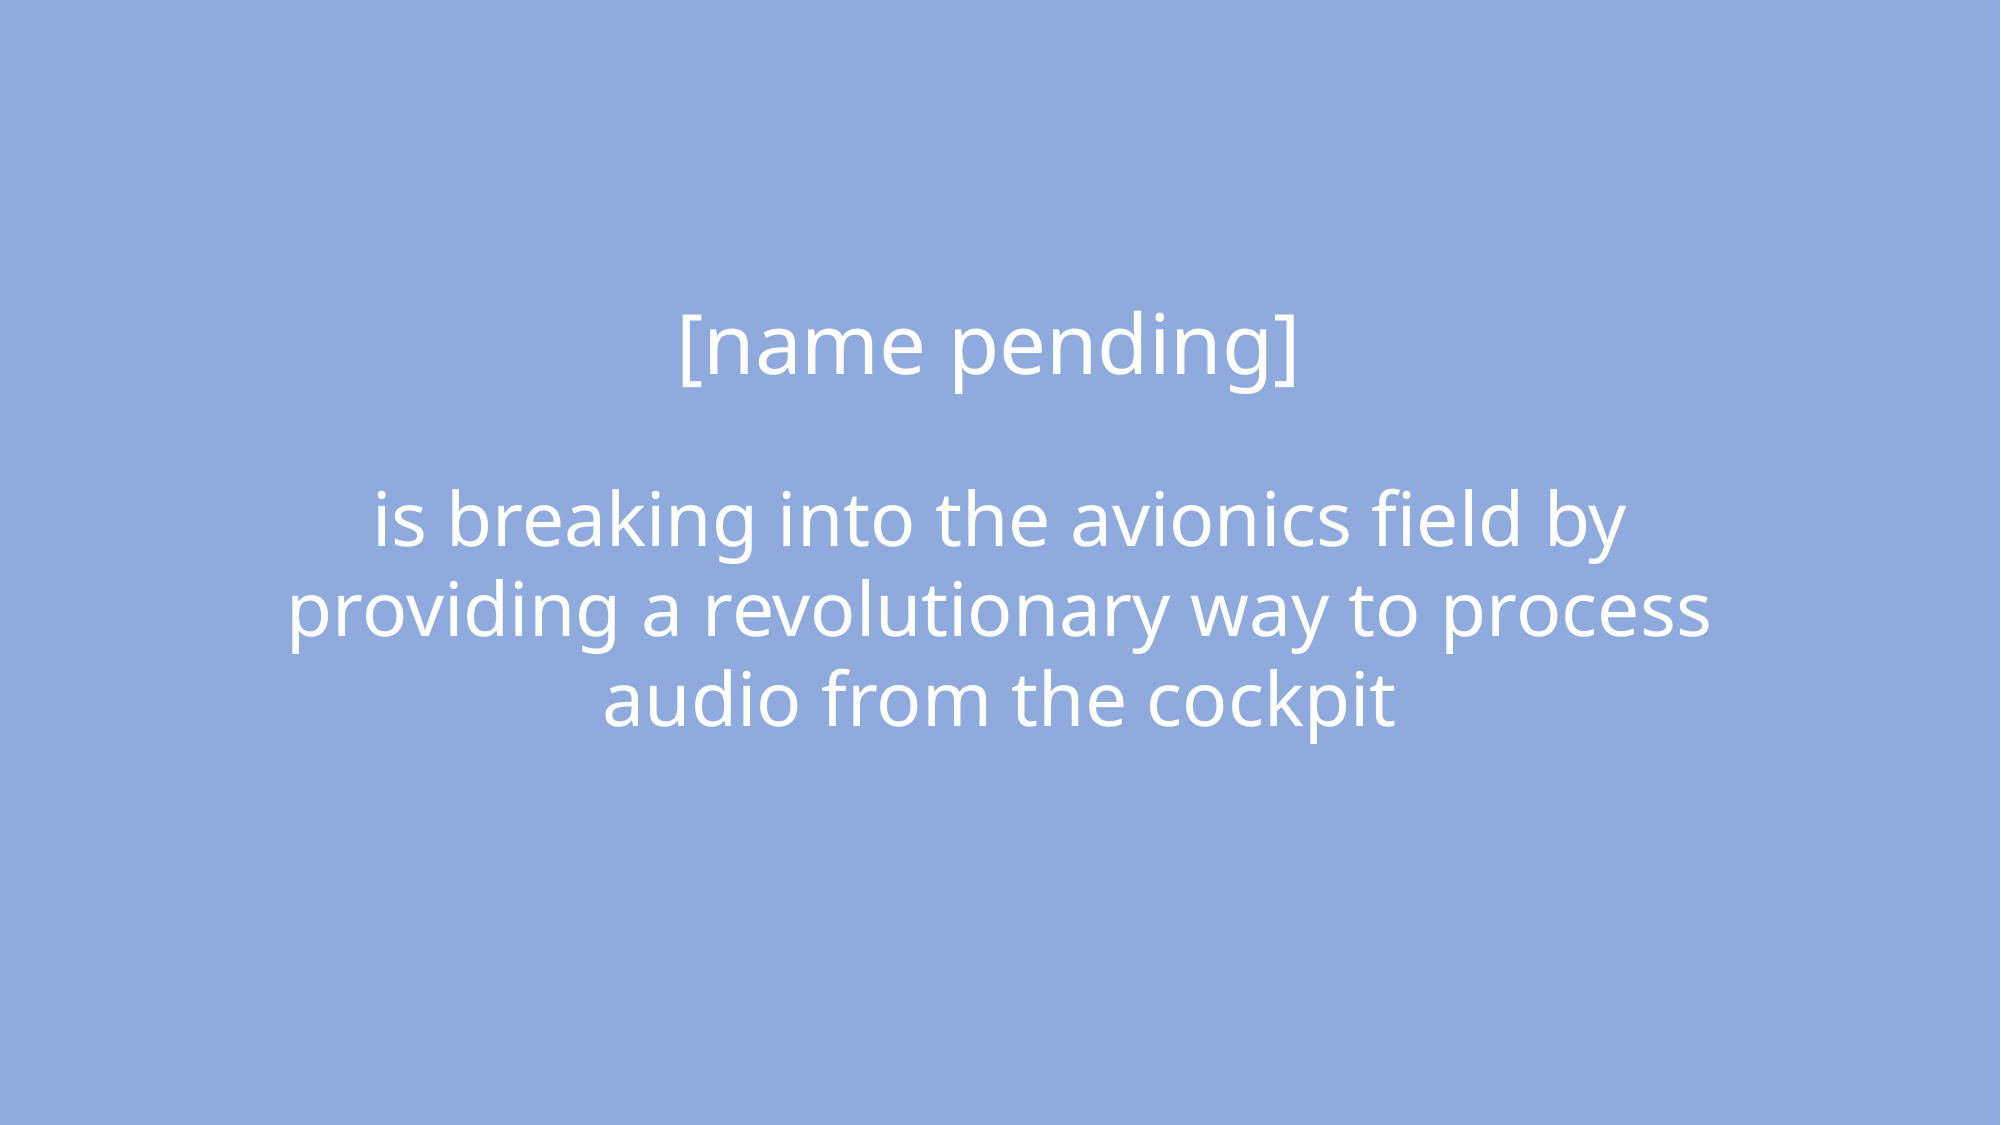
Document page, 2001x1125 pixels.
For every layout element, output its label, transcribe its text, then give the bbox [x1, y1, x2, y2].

text_box is breaking into the avionics field by providing a revolutionary way to process audio from the cockpit [255, 463, 1744, 749]
text_box [name pending] [255, 283, 1744, 399]
